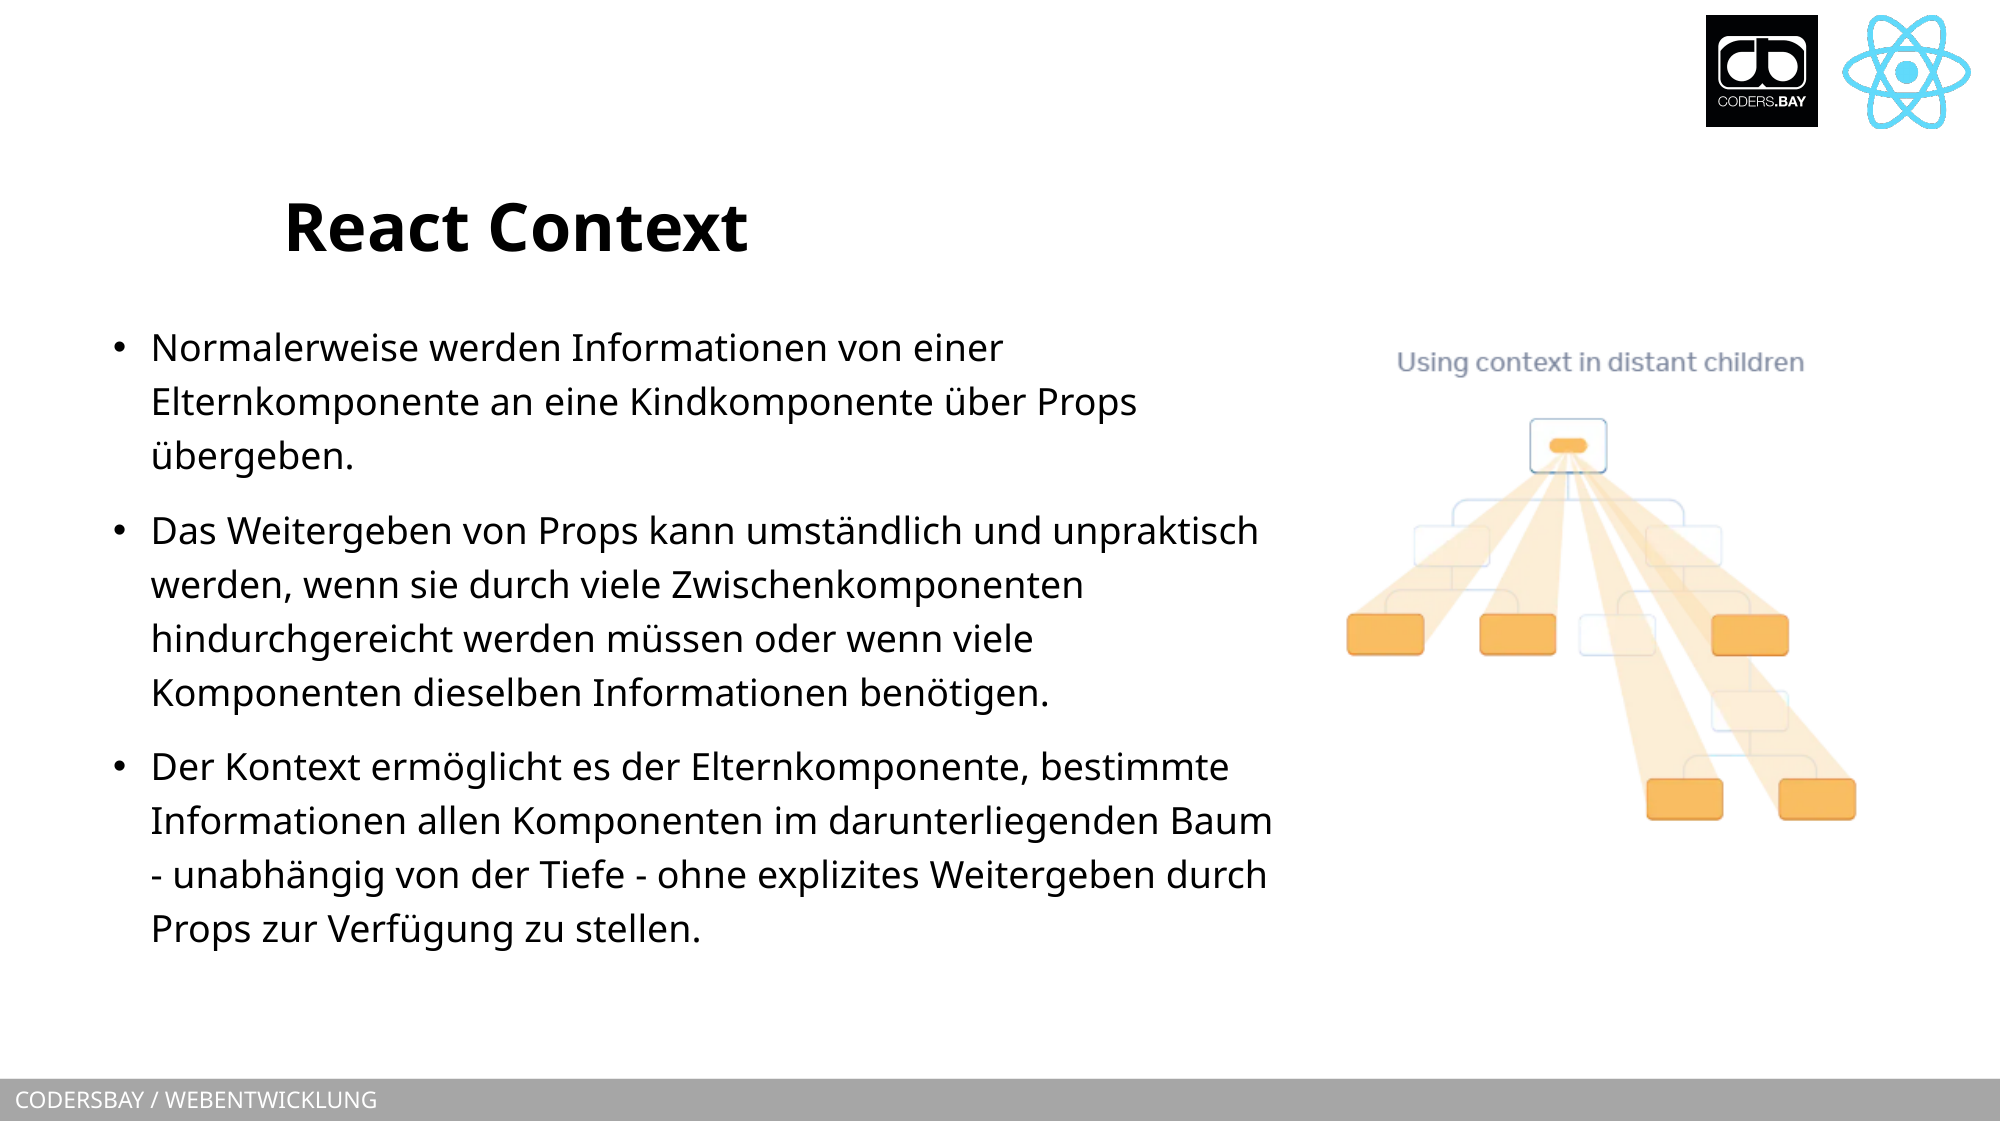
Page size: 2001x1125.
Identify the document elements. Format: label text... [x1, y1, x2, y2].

list Normalerweise werden Informationen von einer Elternkomponente an eine Kindkomponente über Props übergeben. Das Weitergeben von Props kann umständlich und unpraktisch werden, wenn sie durch viele Zwischenkomponenten hindurchgereicht werden müssen oder wenn viele Komponenten dieselben Informationen benötigen. Der Kontext ermöglicht es der Elternkomponente, bestimmte Informationen allen Komponenten im darunterliegenden Baum - unabhängig von der Tiefe - ohne explizites Weitergeben durch Props zur Verfügung zu stellen. [98, 307, 1300, 1031]
picture [1841, 15, 1972, 129]
picture [1706, 15, 1818, 127]
picture [1303, 337, 1902, 868]
title React Context [268, 112, 1732, 338]
